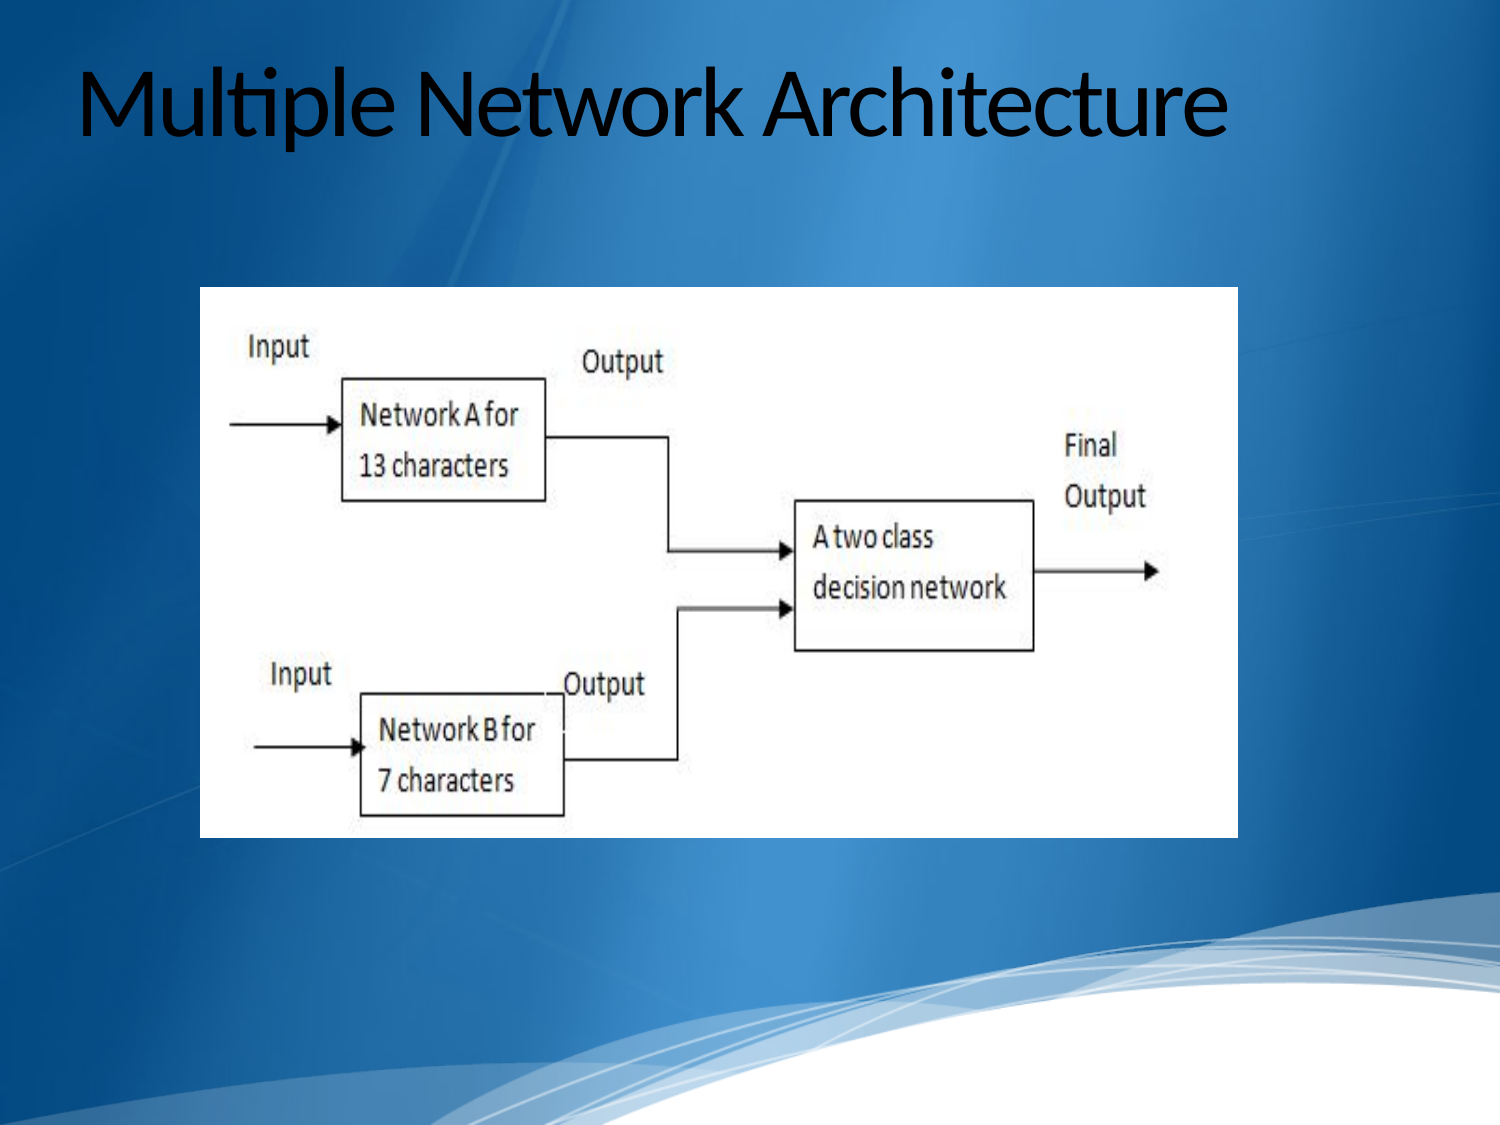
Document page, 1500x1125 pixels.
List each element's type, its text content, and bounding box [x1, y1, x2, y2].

picture [0, 0, 1500, 1125]
title Multiple Network Architecture [75, 50, 1425, 160]
